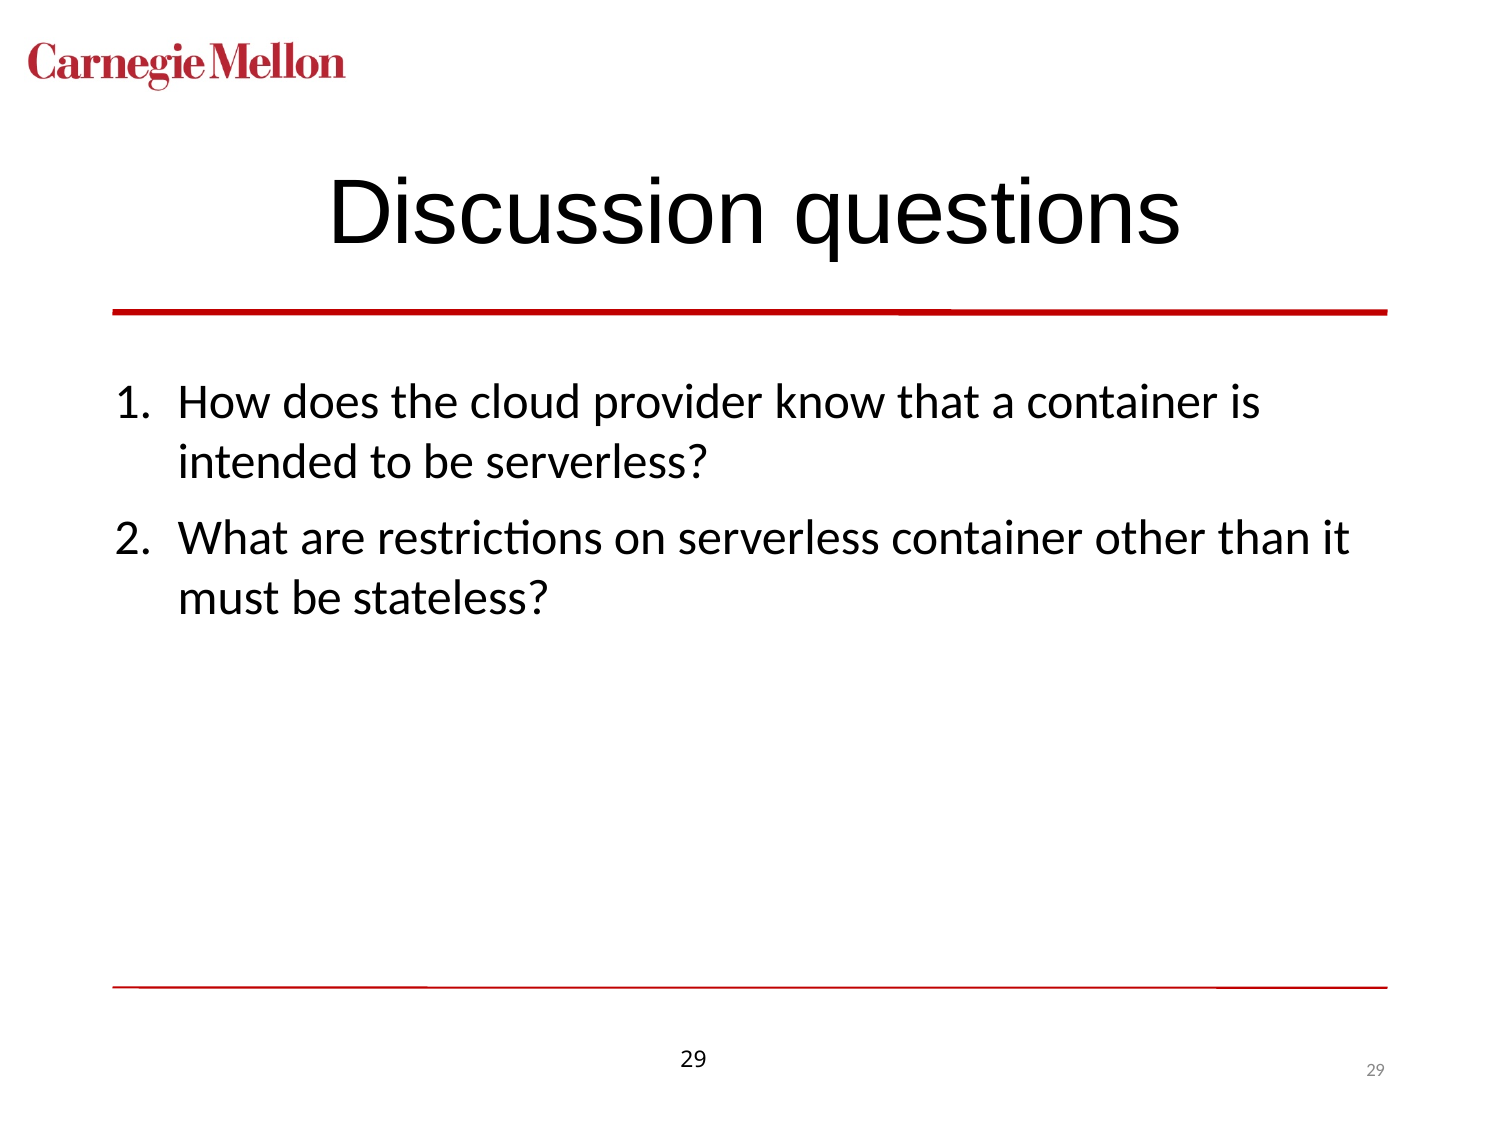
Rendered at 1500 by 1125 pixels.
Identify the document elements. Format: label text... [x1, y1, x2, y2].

slide_number 29 [1361, 1060, 1392, 1125]
title Discussion questions [37, 111, 1216, 302]
text_box How does the cloud provider know that a container is intended to be serverless? What are restrictions on serverless container other than it must be stateless? [112, 361, 1363, 625]
picture [24, 37, 349, 92]
